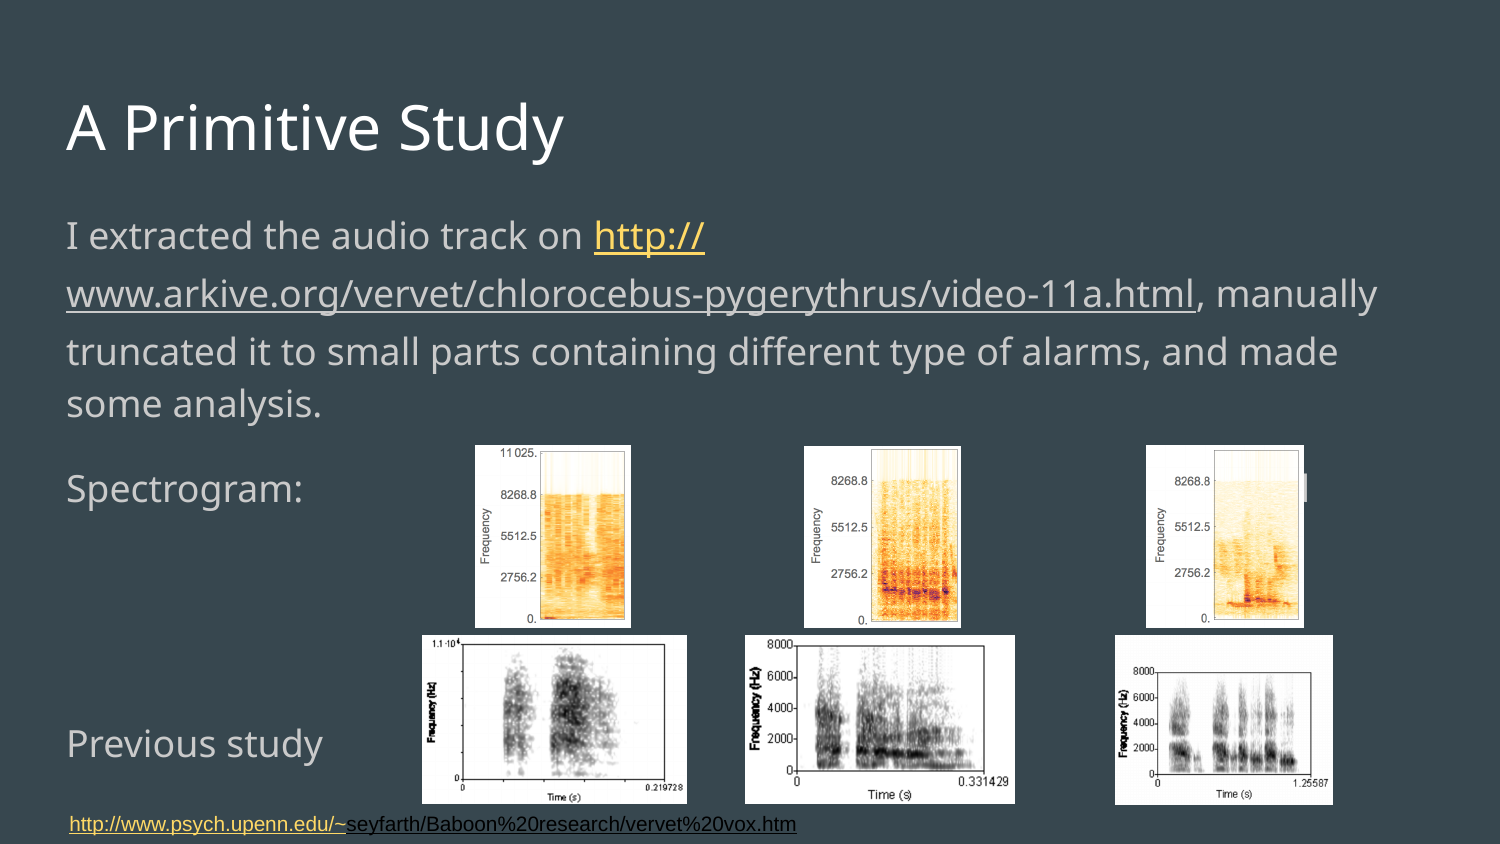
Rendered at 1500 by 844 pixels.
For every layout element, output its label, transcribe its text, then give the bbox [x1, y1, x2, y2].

title A Primitive Study [51, 72, 1449, 167]
text_box http://www.psych.upenn.edu/~seyfarth/Baboon%20research/vervet%20vox.htm [54, 803, 818, 844]
picture [1145, 445, 1304, 628]
picture [422, 635, 687, 804]
picture [475, 445, 631, 628]
picture [1115, 635, 1333, 805]
picture [804, 446, 961, 628]
list I extracted the audio track on http://www.arkive.org/vervet/chlorocebus-pygerythrus/video-11a.html, manually truncated it to small parts containing different type of alarms, and made some analysis. Spectrogram: Snake Eagle Leopard Previous study [51, 189, 1449, 750]
picture [745, 635, 1015, 804]
